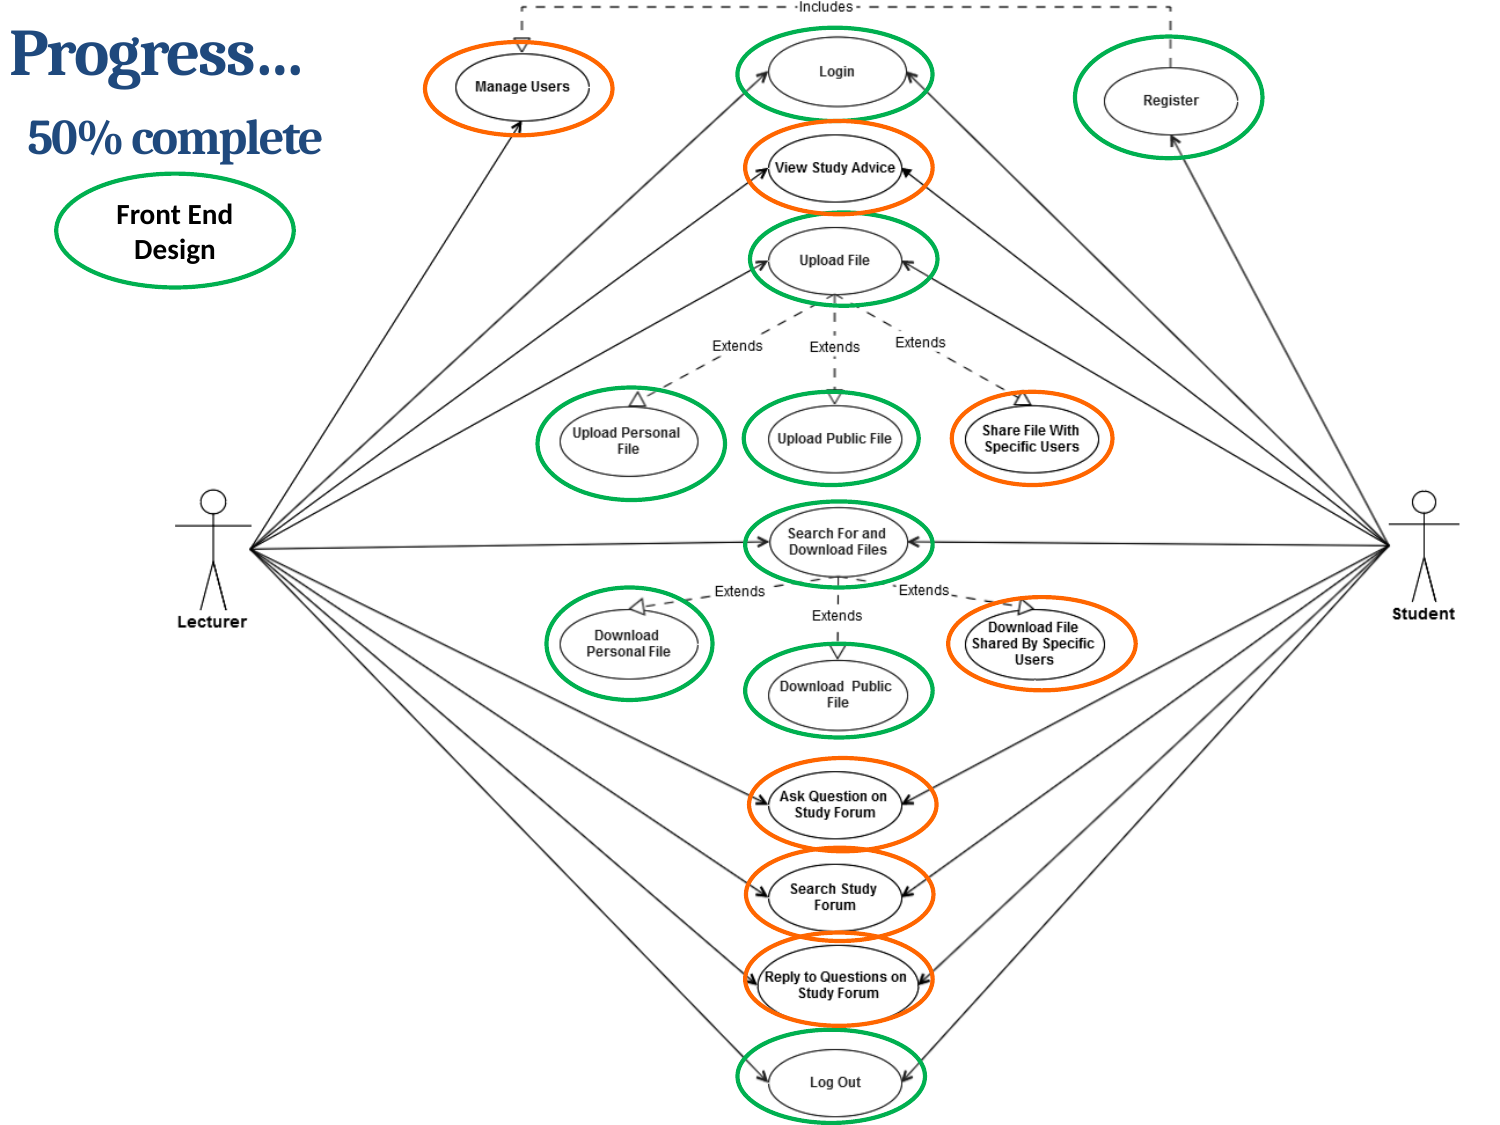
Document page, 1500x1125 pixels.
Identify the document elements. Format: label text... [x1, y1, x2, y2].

text_box Front End Design [54, 171, 171, 290]
text_box Progress… [0, 1, 171, 239]
text_box 50% complete [12, 97, 171, 173]
picture [174, 0, 1464, 1123]
